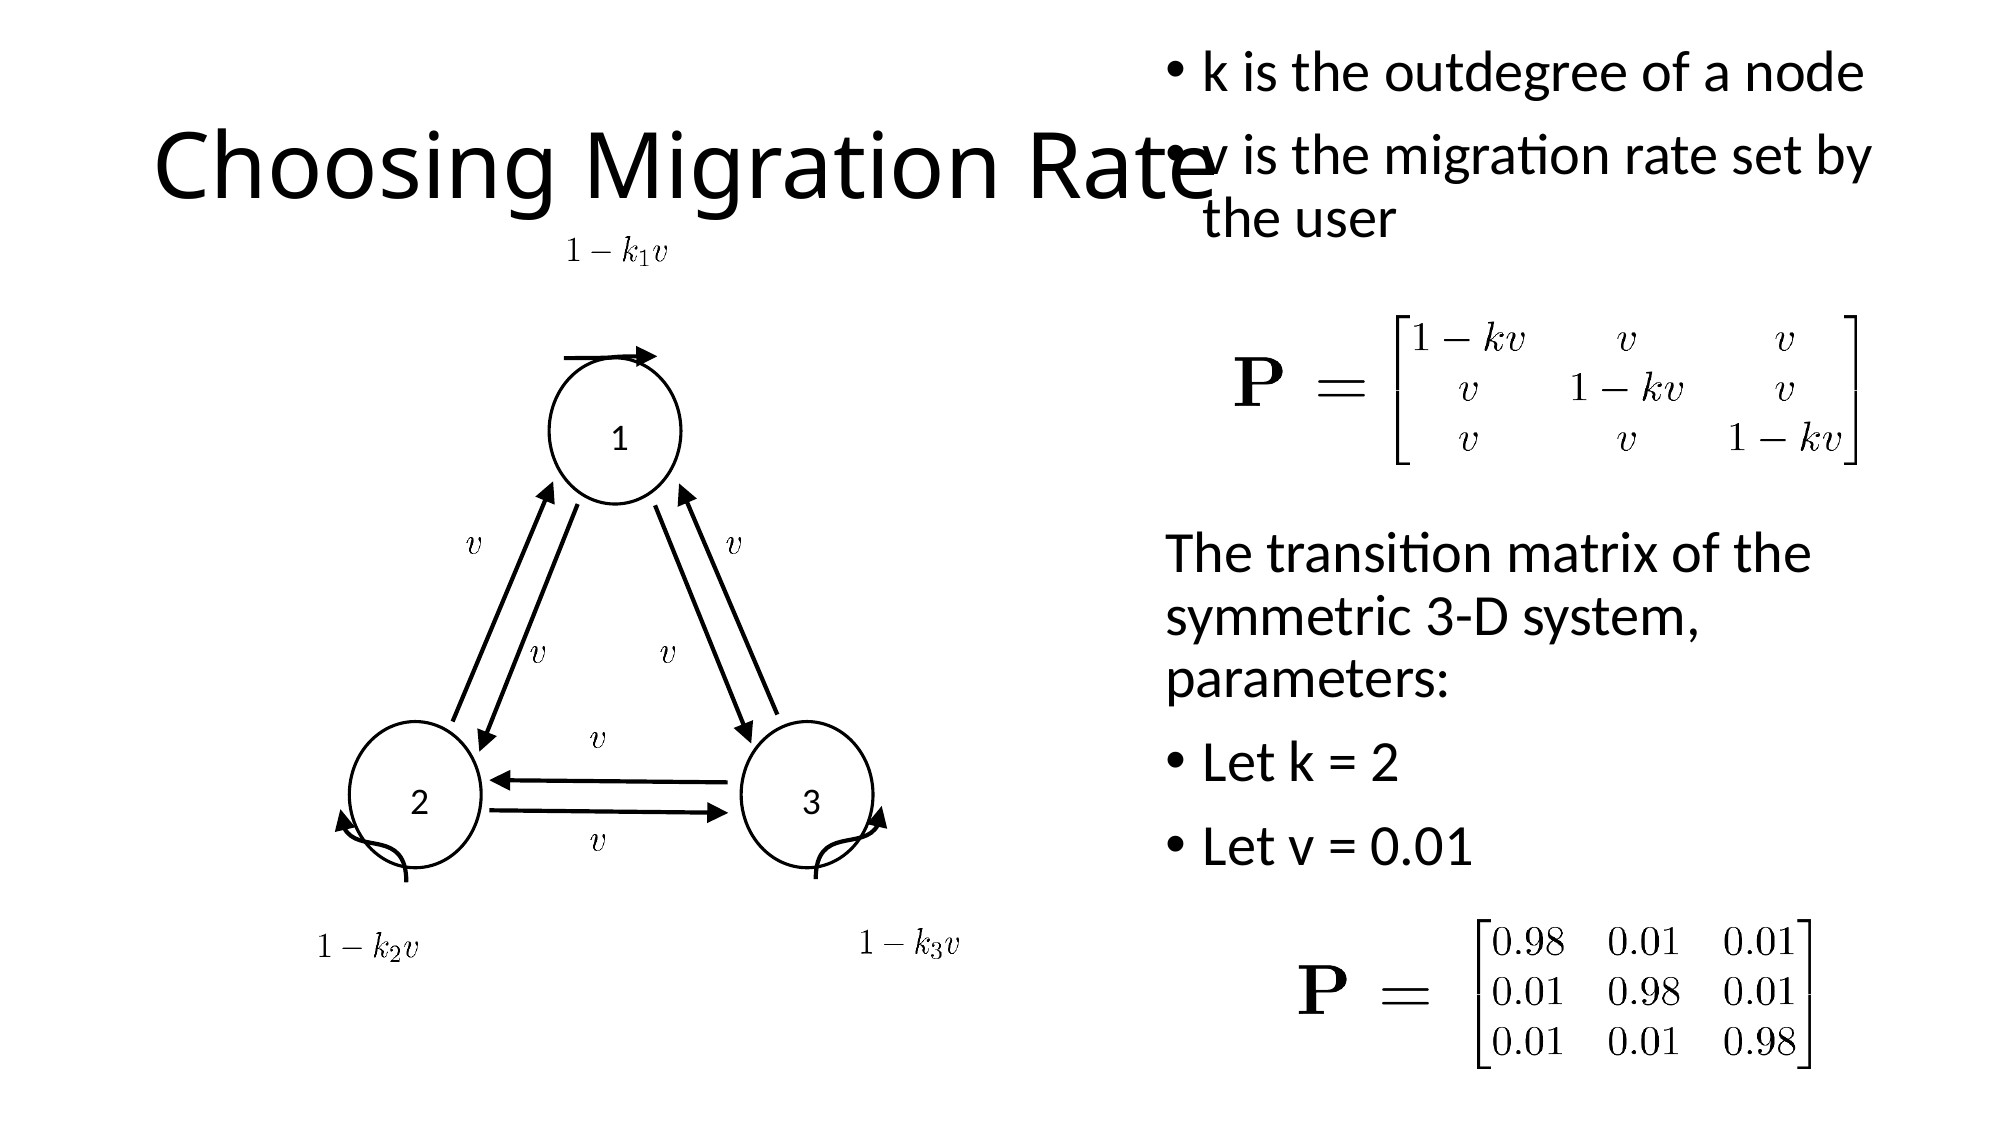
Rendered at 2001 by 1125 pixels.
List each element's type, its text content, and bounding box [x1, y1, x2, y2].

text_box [349, 357, 874, 868]
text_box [336, 812, 410, 879]
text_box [655, 483, 778, 744]
picture [319, 932, 418, 962]
picture [1477, 919, 1811, 1069]
picture [568, 236, 667, 266]
picture [861, 928, 959, 959]
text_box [812, 809, 886, 876]
title Choosing Migration Rate [137, 59, 1150, 278]
picture [1298, 965, 1429, 1014]
list k is the outdegree of a node v is the migration rate set by the user The transition matrix of the symmetric 3-D system, parameters: Let k = 2 Let v = 0.01 [1150, 33, 1959, 1069]
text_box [1234, 315, 1857, 465]
